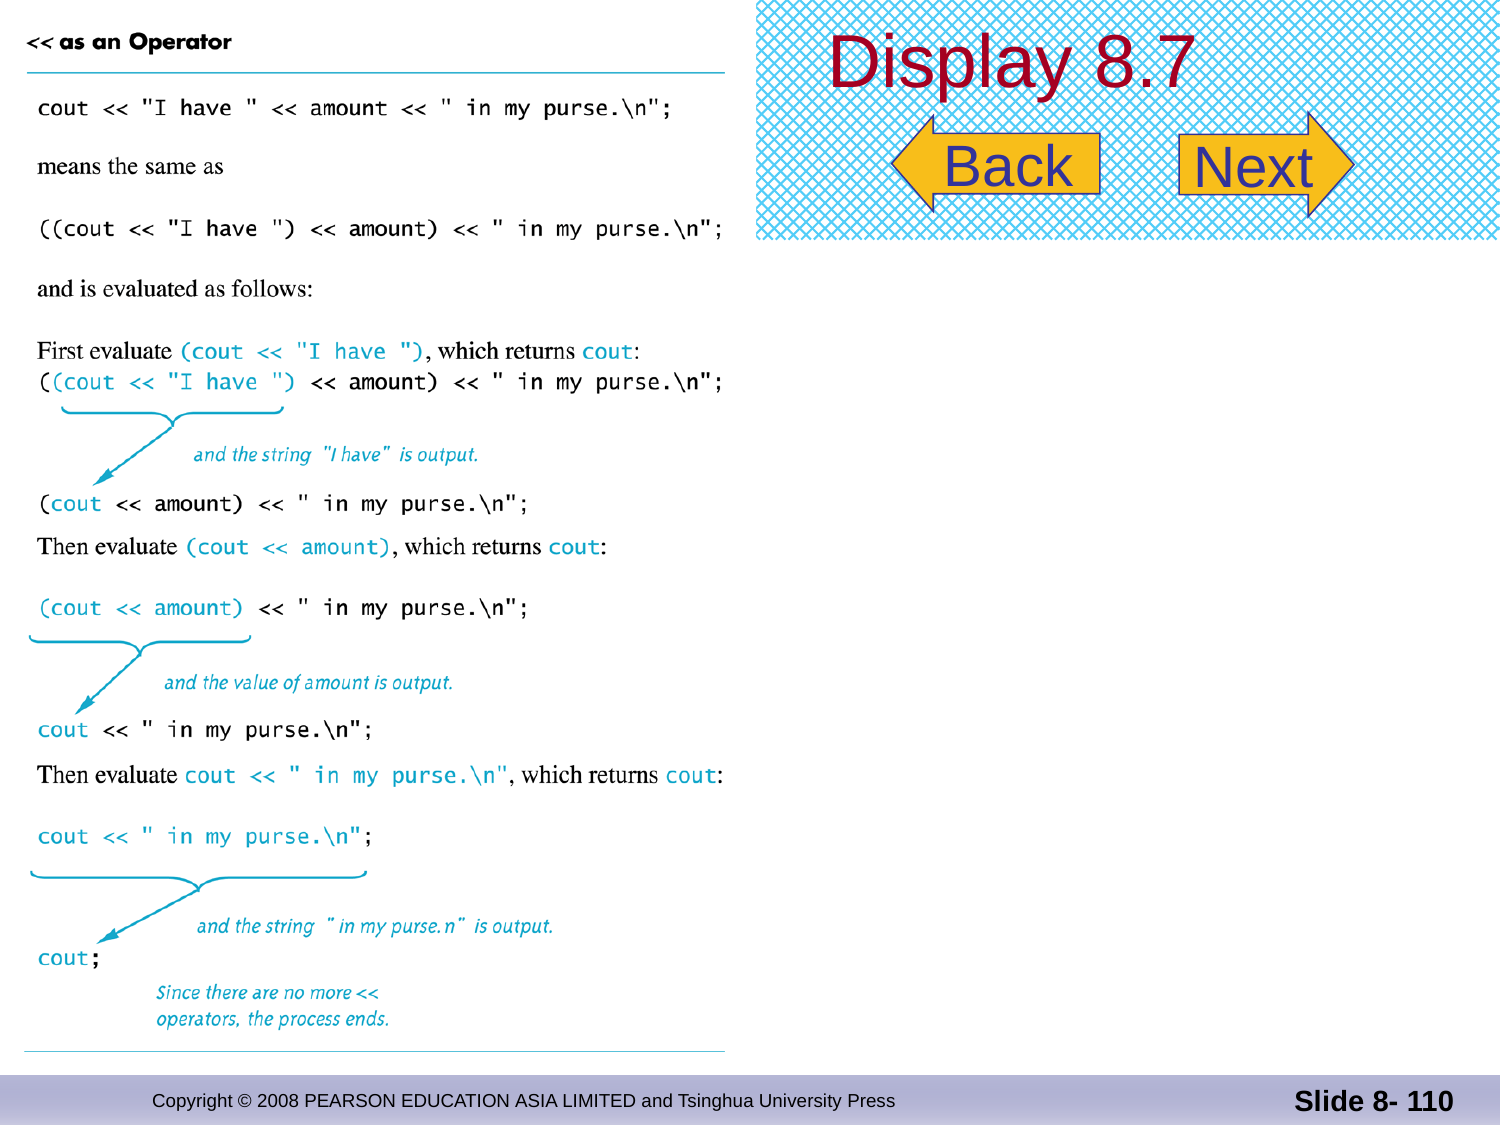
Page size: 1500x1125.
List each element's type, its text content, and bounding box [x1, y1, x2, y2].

text_box Next [1302, 112, 1355, 217]
text_box [0, 0, 757, 245]
slide_number Slide 8- 110 [1156, 1050, 1469, 1125]
picture [24, 27, 725, 1052]
text_box Back [924, 201, 934, 212]
title Display 8.7 [812, 37, 1302, 201]
